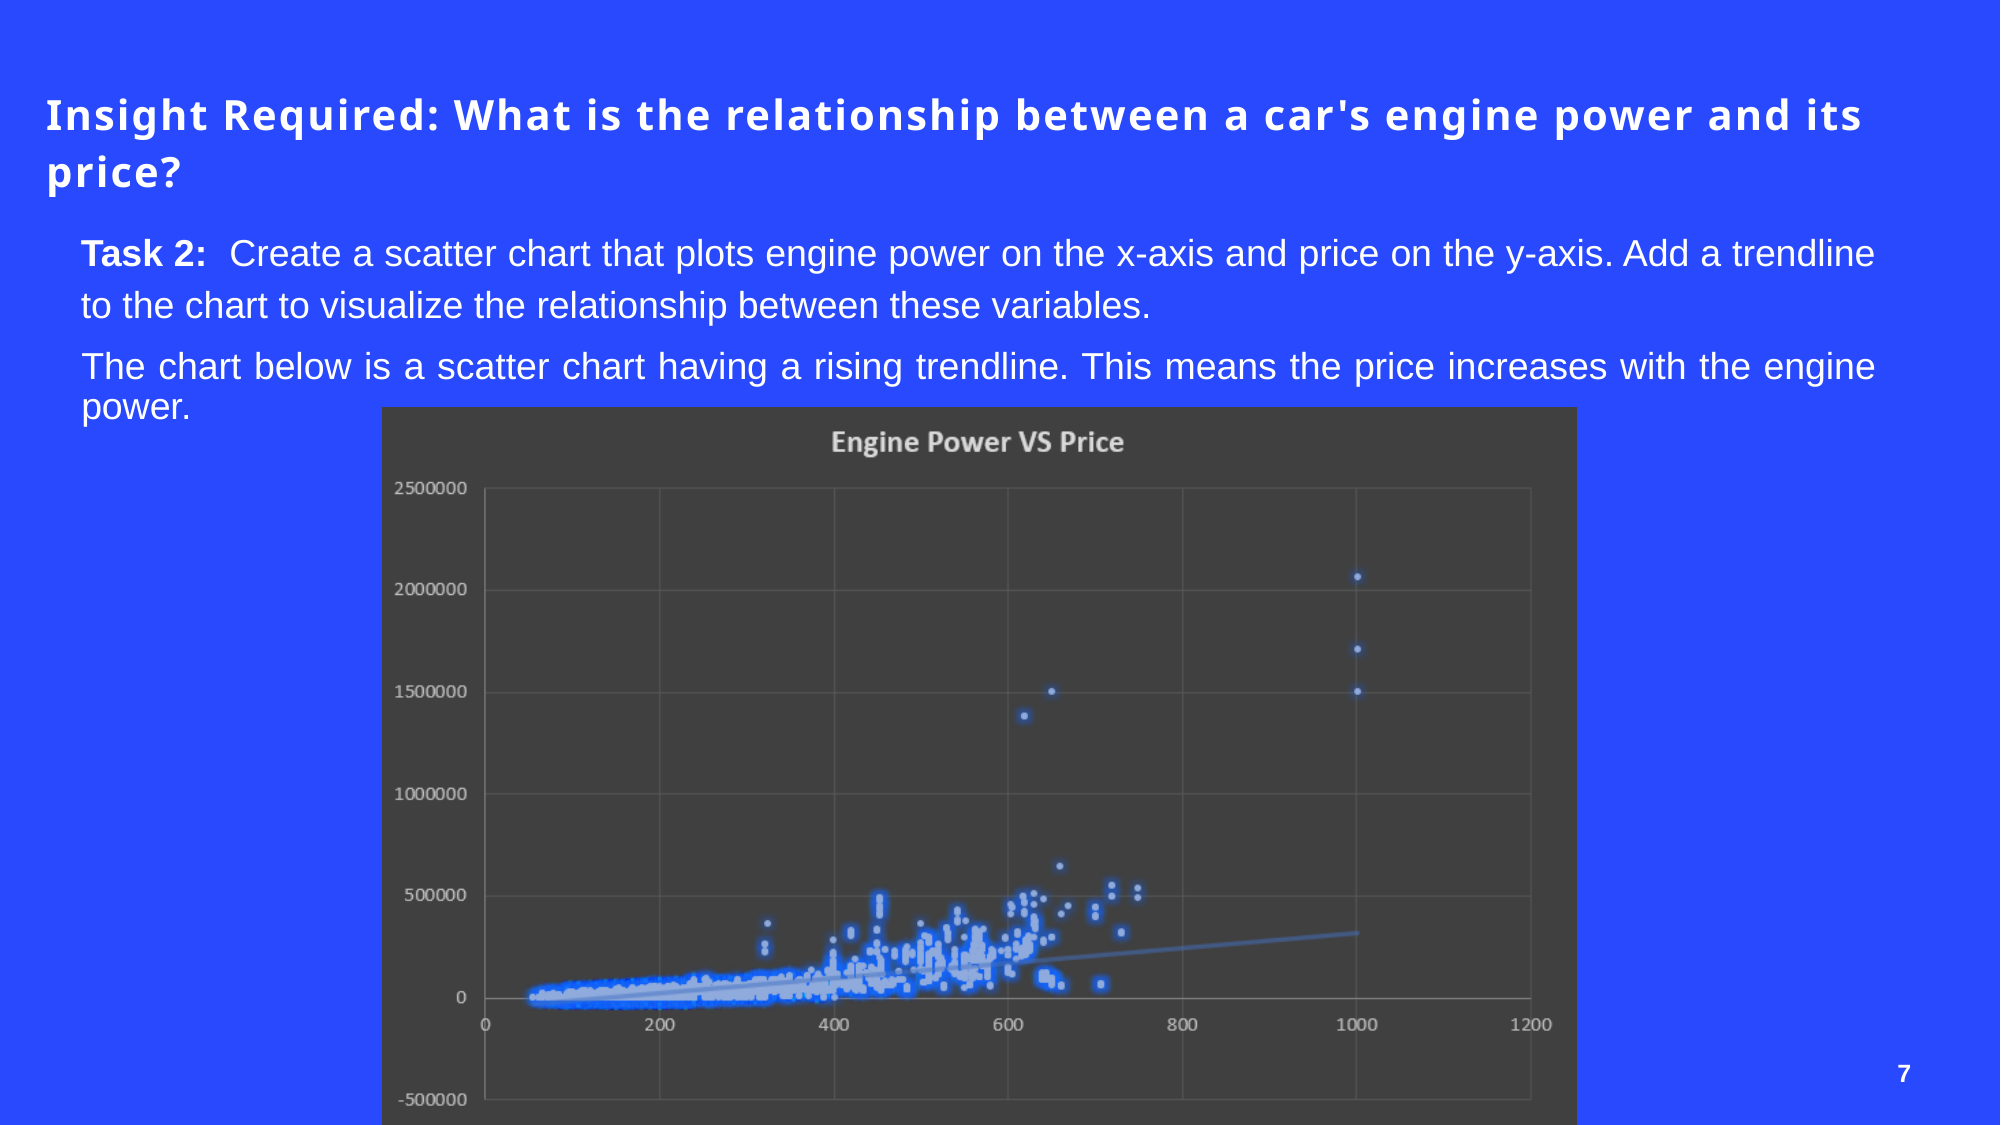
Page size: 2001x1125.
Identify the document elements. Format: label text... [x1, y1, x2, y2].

slide_number 7 [1577, 1042, 1912, 1103]
title Insight Required: What is the relationship between a car's engine power and its price? [46, 80, 1912, 400]
picture [382, 407, 1577, 1125]
list Task 2: Create a scatter chart that plots engine power on the x-axis and price on the y-axis. Add a trendline to the chart to visualize the relationship between these variables. The chart below is a scatter chart having a rising trendline. This means the price increases with the engine power. [80, 222, 1877, 821]
